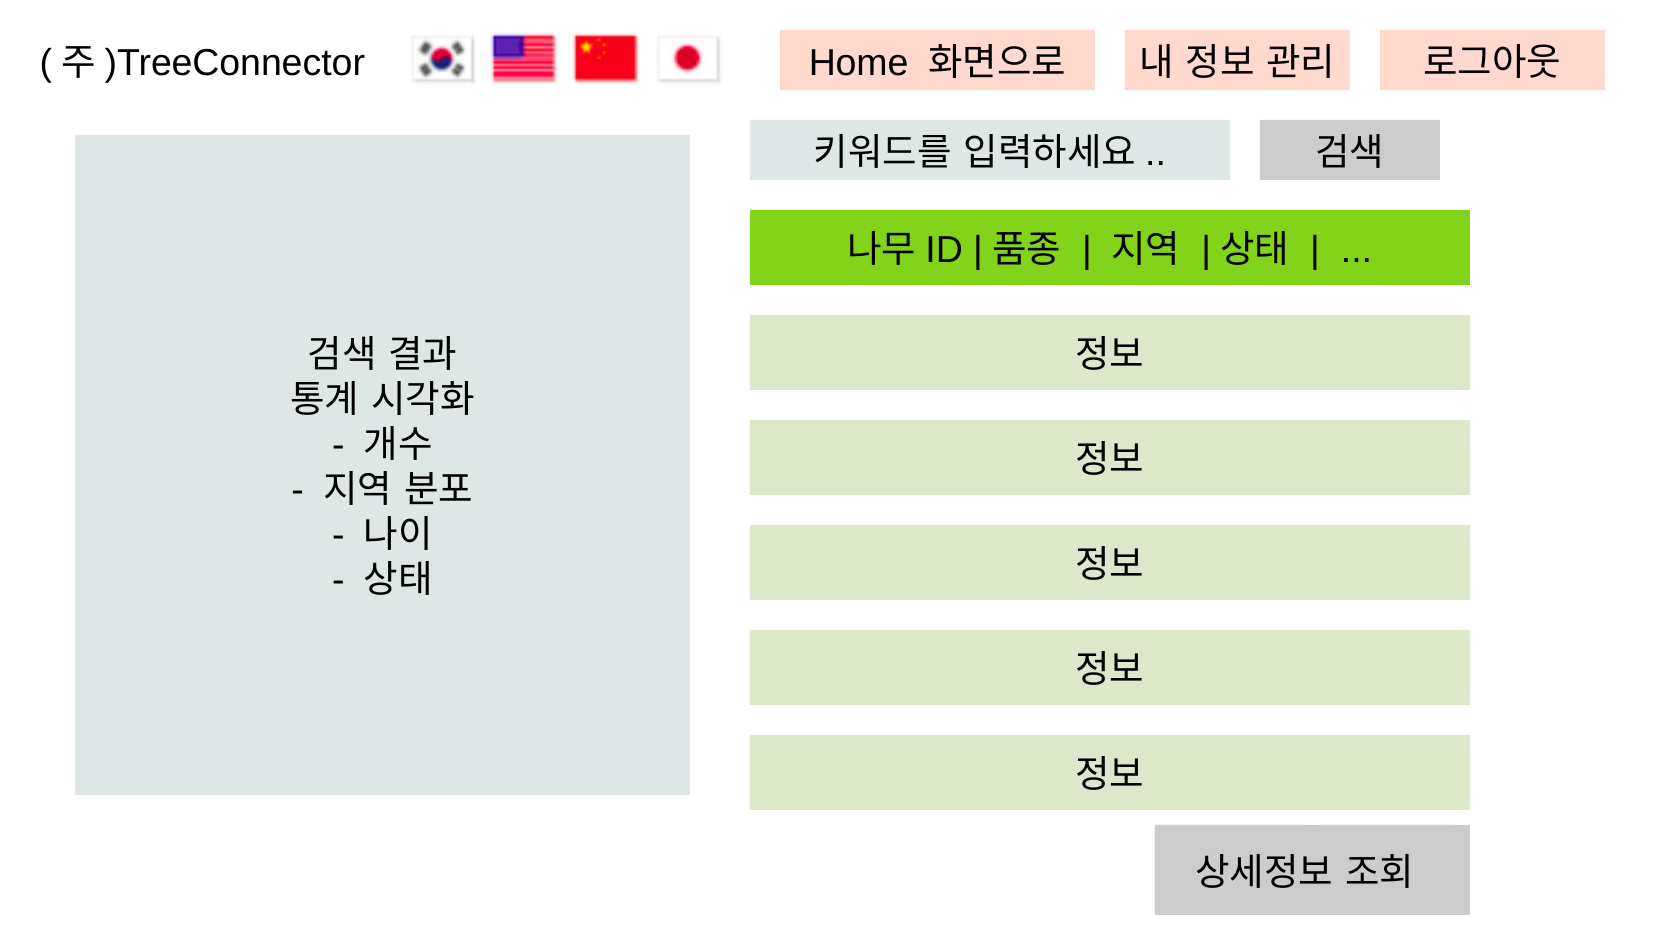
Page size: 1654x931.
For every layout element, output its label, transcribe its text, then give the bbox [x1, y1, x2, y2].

text_box 검색 [1259, 119, 1440, 180]
text_box 정보 [749, 629, 1470, 705]
text_box 구매 [1455, 824, 1470, 915]
text_box 로그아웃 [1379, 29, 1605, 90]
text_box (주)TreeConnector [44, 14, 360, 105]
text_box 정보 [749, 419, 1470, 495]
text_box Home 화면으로 [779, 29, 1095, 90]
text_box 상세정보 조회 [1154, 824, 1455, 915]
text_box 정보 [749, 524, 1470, 600]
text_box 정보 [749, 734, 1470, 810]
text_box 내 정보 관리 [1124, 29, 1350, 90]
text_box 키워드를 입력하세요.. [749, 119, 1230, 180]
text_box 정보 [749, 314, 1470, 390]
text_box 검색 결과 통계 시각화 - 개수 - 지역 분포 - 나이 - 상태 [74, 134, 690, 795]
picture [399, 29, 736, 90]
text_box 나무ID |품종 | 지역 |상태 | ... [749, 209, 1470, 285]
